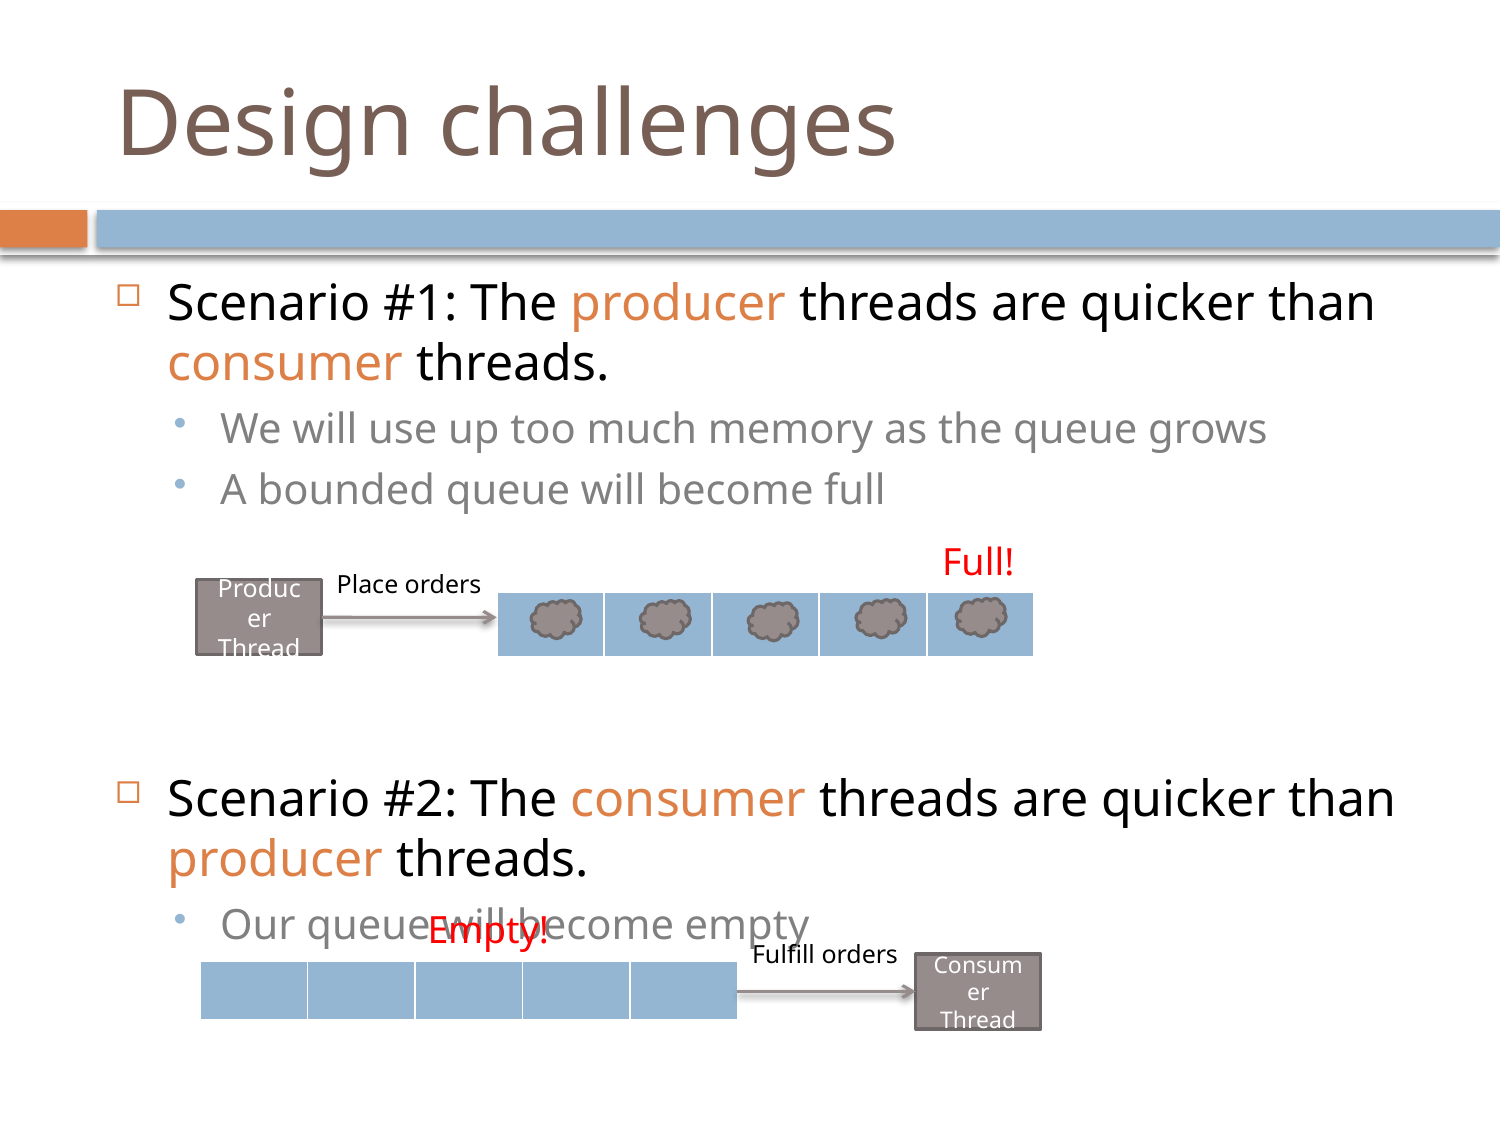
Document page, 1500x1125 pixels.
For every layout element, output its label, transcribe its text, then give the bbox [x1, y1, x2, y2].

table_header [308, 962, 414, 1019]
text_box [746, 601, 800, 643]
text_box [954, 596, 1008, 639]
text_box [196, 560, 497, 656]
table_header [523, 962, 629, 1019]
table_header [201, 962, 307, 1019]
title Design challenges [100, 37, 1438, 200]
text_box [854, 598, 908, 640]
table_header [502, 593, 603, 656]
list Scenario #1: The producer threads are quicker than consumer threads. We will use up too much memory as the queue grows A bounded queue will become full Scenario #2: The consumer threads are quicker than producer threads. Our queue will become empty [100, 262, 1438, 1000]
table_header [820, 593, 926, 656]
text_box [638, 599, 692, 641]
text_box Consumer Thread [914, 952, 1042, 1031]
table_header [605, 593, 711, 656]
text_box Full! [927, 530, 1030, 591]
text_box Fulfill orders [737, 931, 914, 977]
text_box [529, 599, 583, 641]
text_box Empty! [412, 899, 564, 959]
table_header [928, 593, 1033, 656]
table_header [631, 962, 737, 1019]
table_header [713, 593, 818, 656]
table_header [416, 962, 522, 1019]
